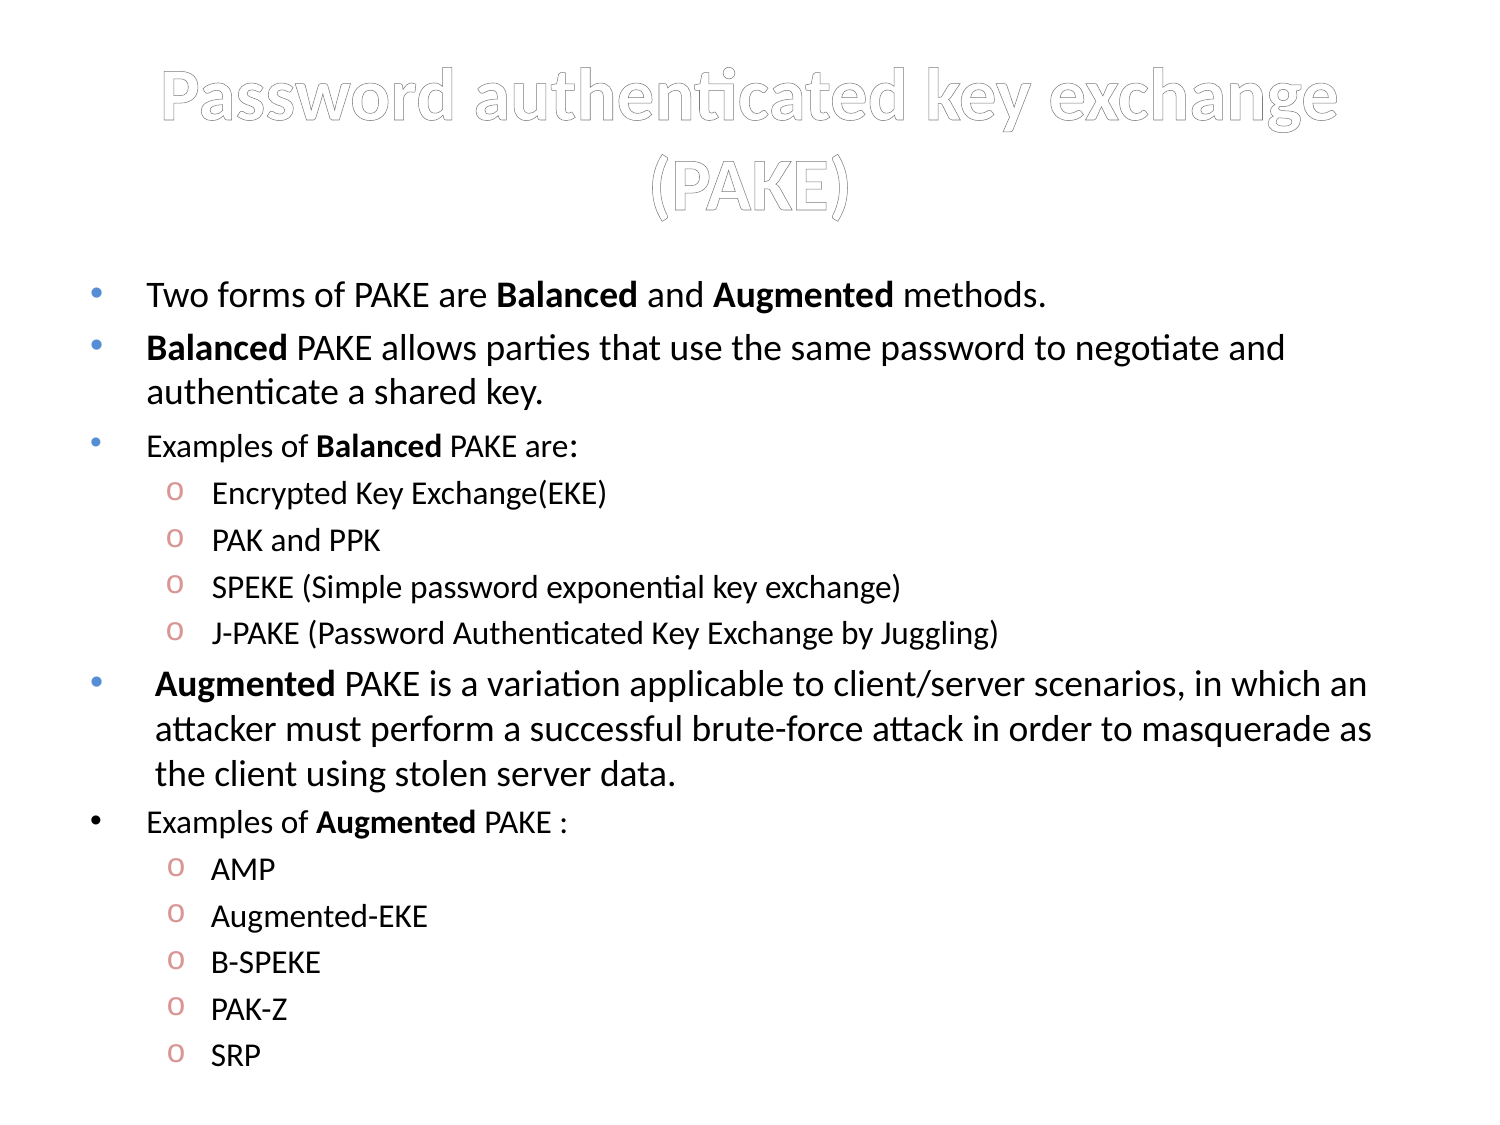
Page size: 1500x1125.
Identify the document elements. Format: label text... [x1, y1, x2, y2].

text_box Password authenticated key exchange (PAKE) [37, 37, 1463, 233]
list Two forms of PAKE are Balanced and Augmented methods. Balanced PAKE allows parties that use the same password to negotiate and authenticate a shared key. Examples of Balanced PAKE are: Encrypted Key Exchange(EKE) PAK and PPK SPEKE (Simple password exponential key exchange) J-PAKE (Password Authenticated Key Exchange by Juggling) Augmented PAKE is a variation applicable to client/server scenarios, in which an attacker must perform a successful brute-force attack in order to masquerade as the client using stolen server data. Examples of Augmented PAKE : AMP Augmented-EKE B-SPEKE PAK-Z SRP [75, 262, 1425, 1100]
